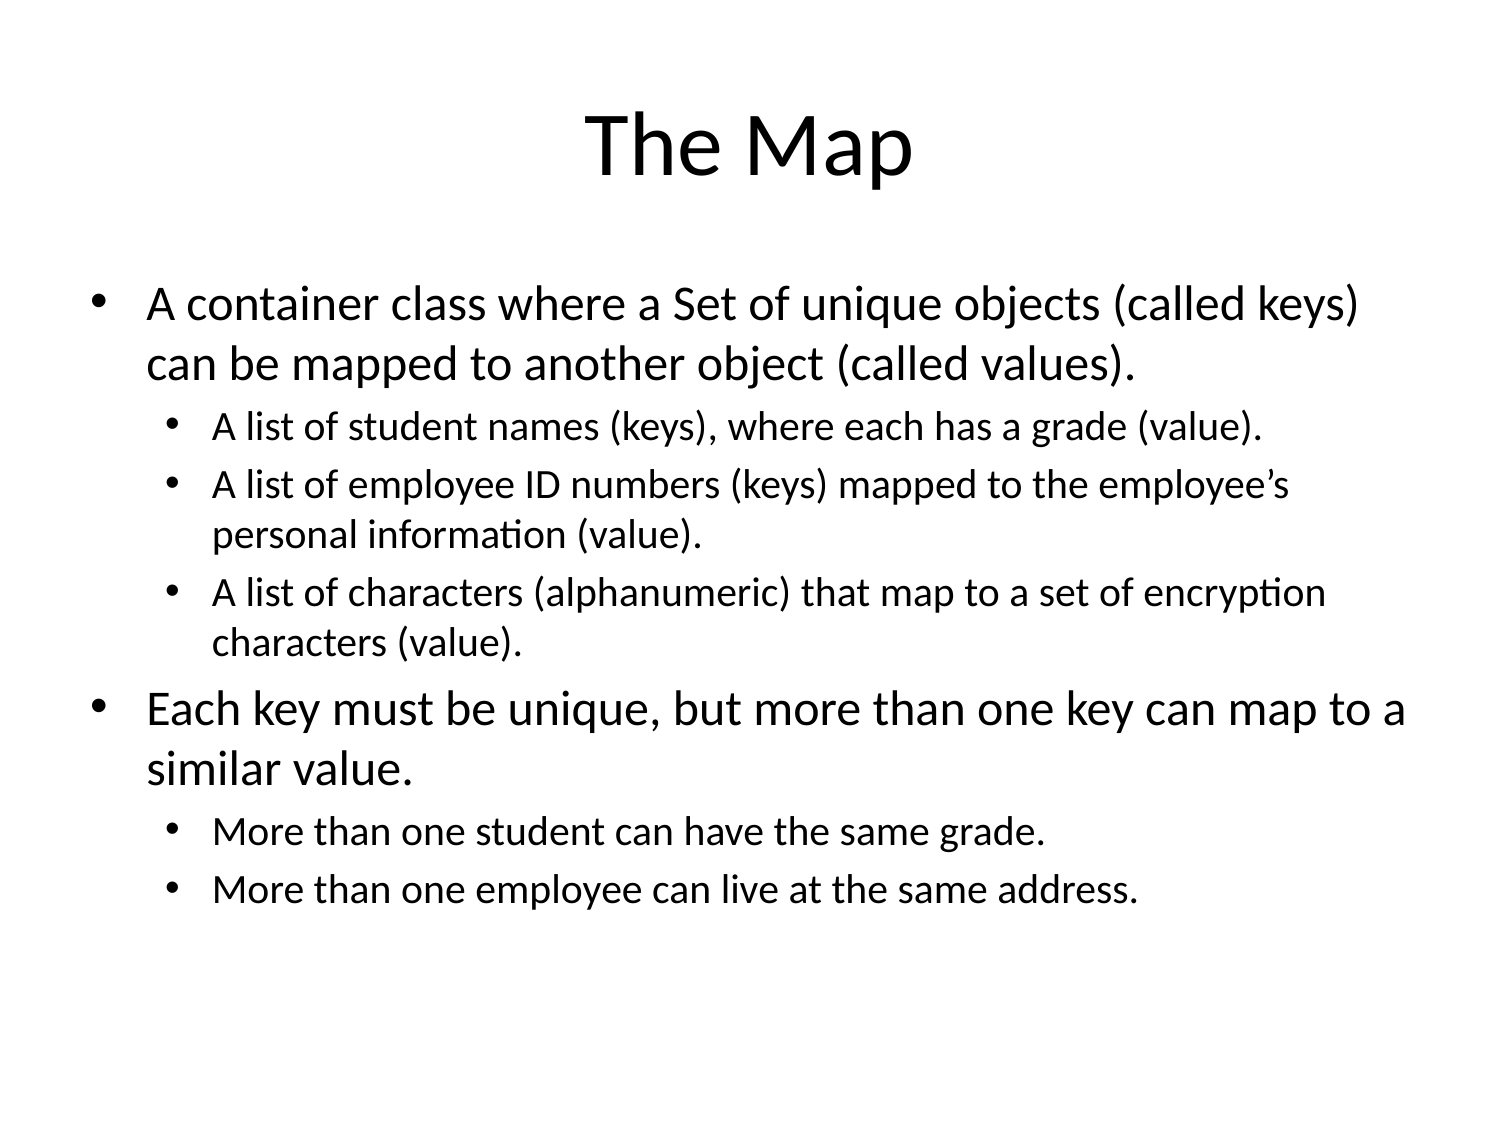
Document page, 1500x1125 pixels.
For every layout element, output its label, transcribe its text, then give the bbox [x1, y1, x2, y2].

list A container class where a Set of unique objects (called keys) can be mapped to another object (called values). A list of student names (keys), where each has a grade (value). A list of employee ID numbers (keys) mapped to the employee’s personal information (value). A list of characters (alphanumeric) that map to a set of encryption characters (value). Each key must be unique, but more than one key can map to a similar value. More than one student can have the same grade. More than one employee can live at the same address. [75, 262, 1425, 1005]
title The Map [75, 45, 1425, 233]
